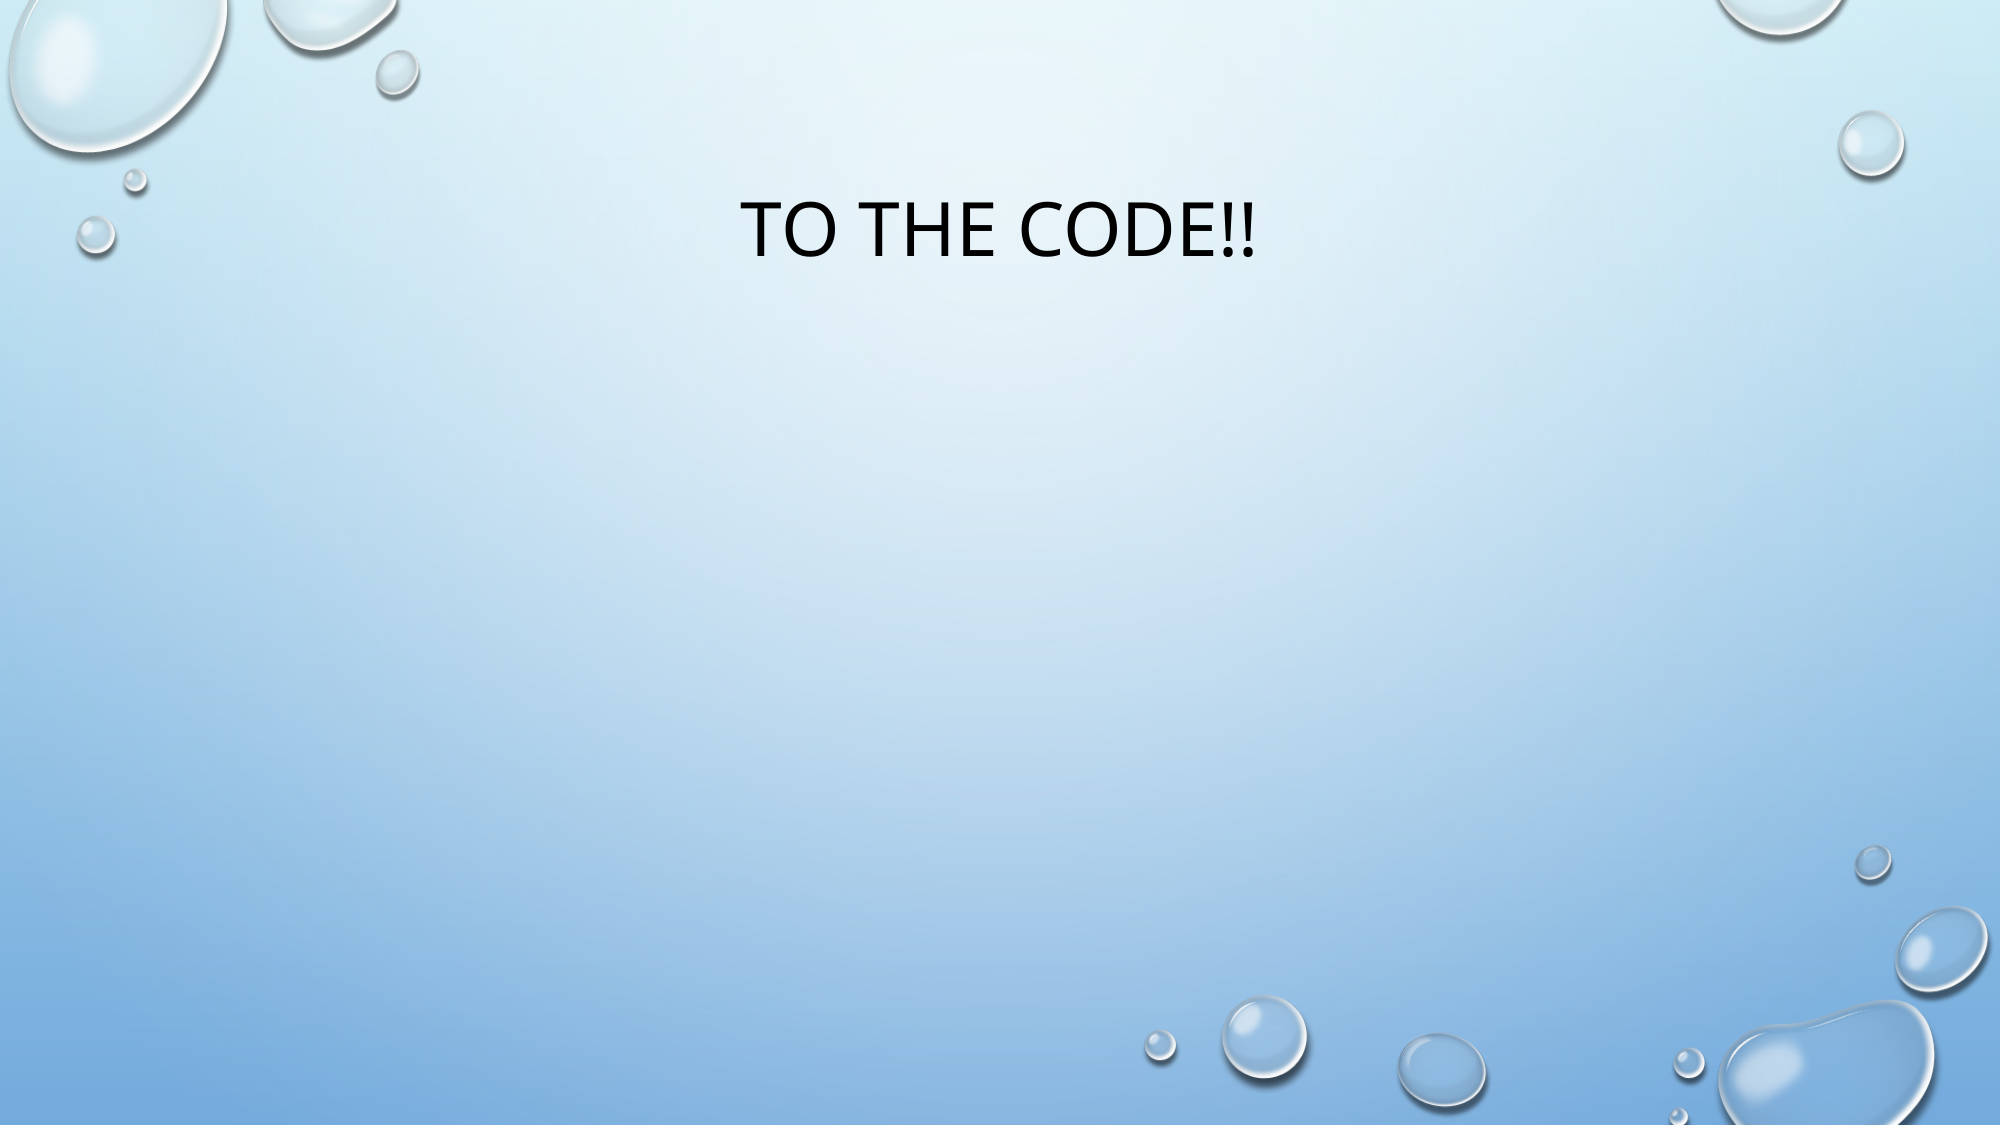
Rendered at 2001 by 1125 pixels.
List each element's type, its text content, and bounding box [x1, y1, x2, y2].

title To the code!! [149, 101, 1851, 364]
picture [0, 0, 2000, 1125]
